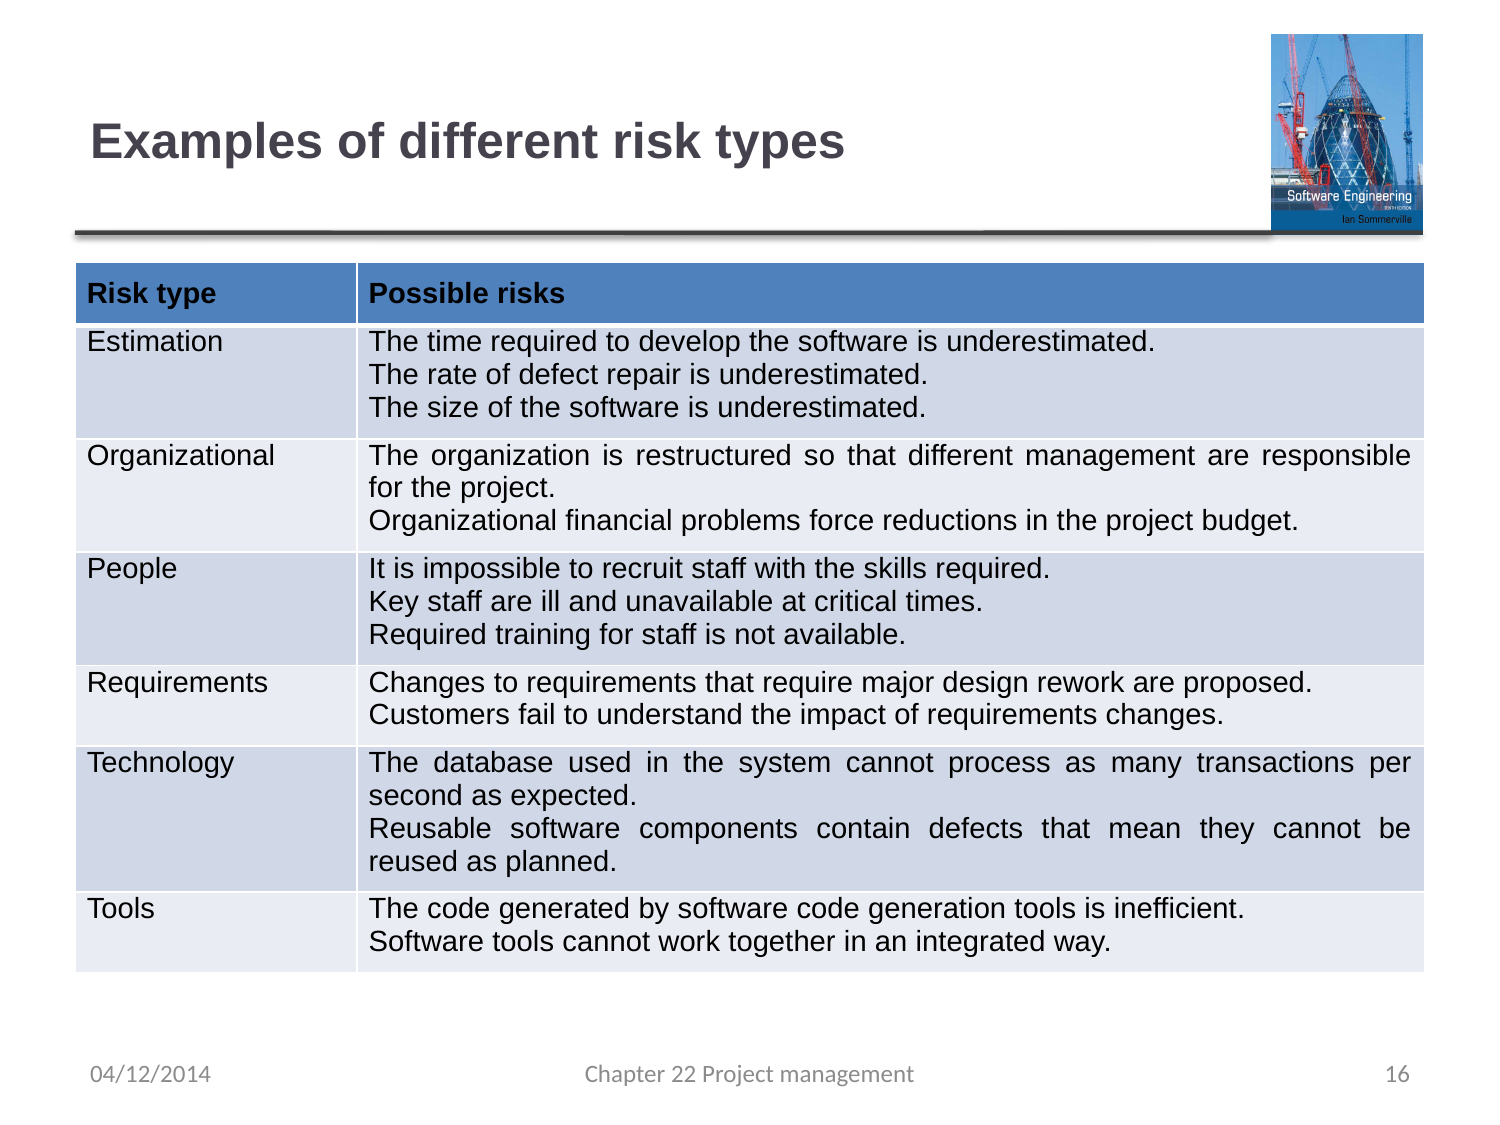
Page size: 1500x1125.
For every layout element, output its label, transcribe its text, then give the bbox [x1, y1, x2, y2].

table_cell Requirements [76, 666, 356, 745]
table_cell Technology [76, 747, 356, 891]
table_cell The database used in the system cannot process as many transactions per second as expected. Reusable software components contain defects that mean they cannot be reused as planned. [358, 747, 1424, 891]
table_header Risk type [76, 263, 356, 323]
table_cell Changes to requirements that require major design rework are proposed. Customers fail to understand the impact of requirements changes. [358, 666, 1424, 745]
title Examples of different risk types [74, 44, 1272, 233]
table_header Possible risks [358, 263, 1424, 323]
table_cell Organizational [76, 440, 356, 551]
table_cell The organization is restructured so that different management are responsible for the project. Organizational financial problems force reductions in the project budget. [358, 440, 1424, 551]
table_cell The code generated by software code generation tools is inefficient. Software tools cannot work together in an integrated way. [358, 893, 1424, 972]
slide_number 16 [1074, 1042, 1425, 1103]
table_cell Tools [76, 893, 356, 972]
table_cell It is impossible to recruit staff with the skills required. Key staff are ill and unavailable at critical times. Required training for staff is not available. [358, 553, 1424, 665]
table_cell The time required to develop the software is underestimated. The rate of defect repair is underestimated. The size of the software is underestimated. [358, 328, 1424, 438]
table_cell People [76, 553, 356, 665]
table_cell Estimation [76, 328, 356, 438]
footer Chapter 22 Project management [512, 1042, 988, 1103]
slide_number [75, 1042, 425, 1103]
picture [1271, 34, 1423, 230]
